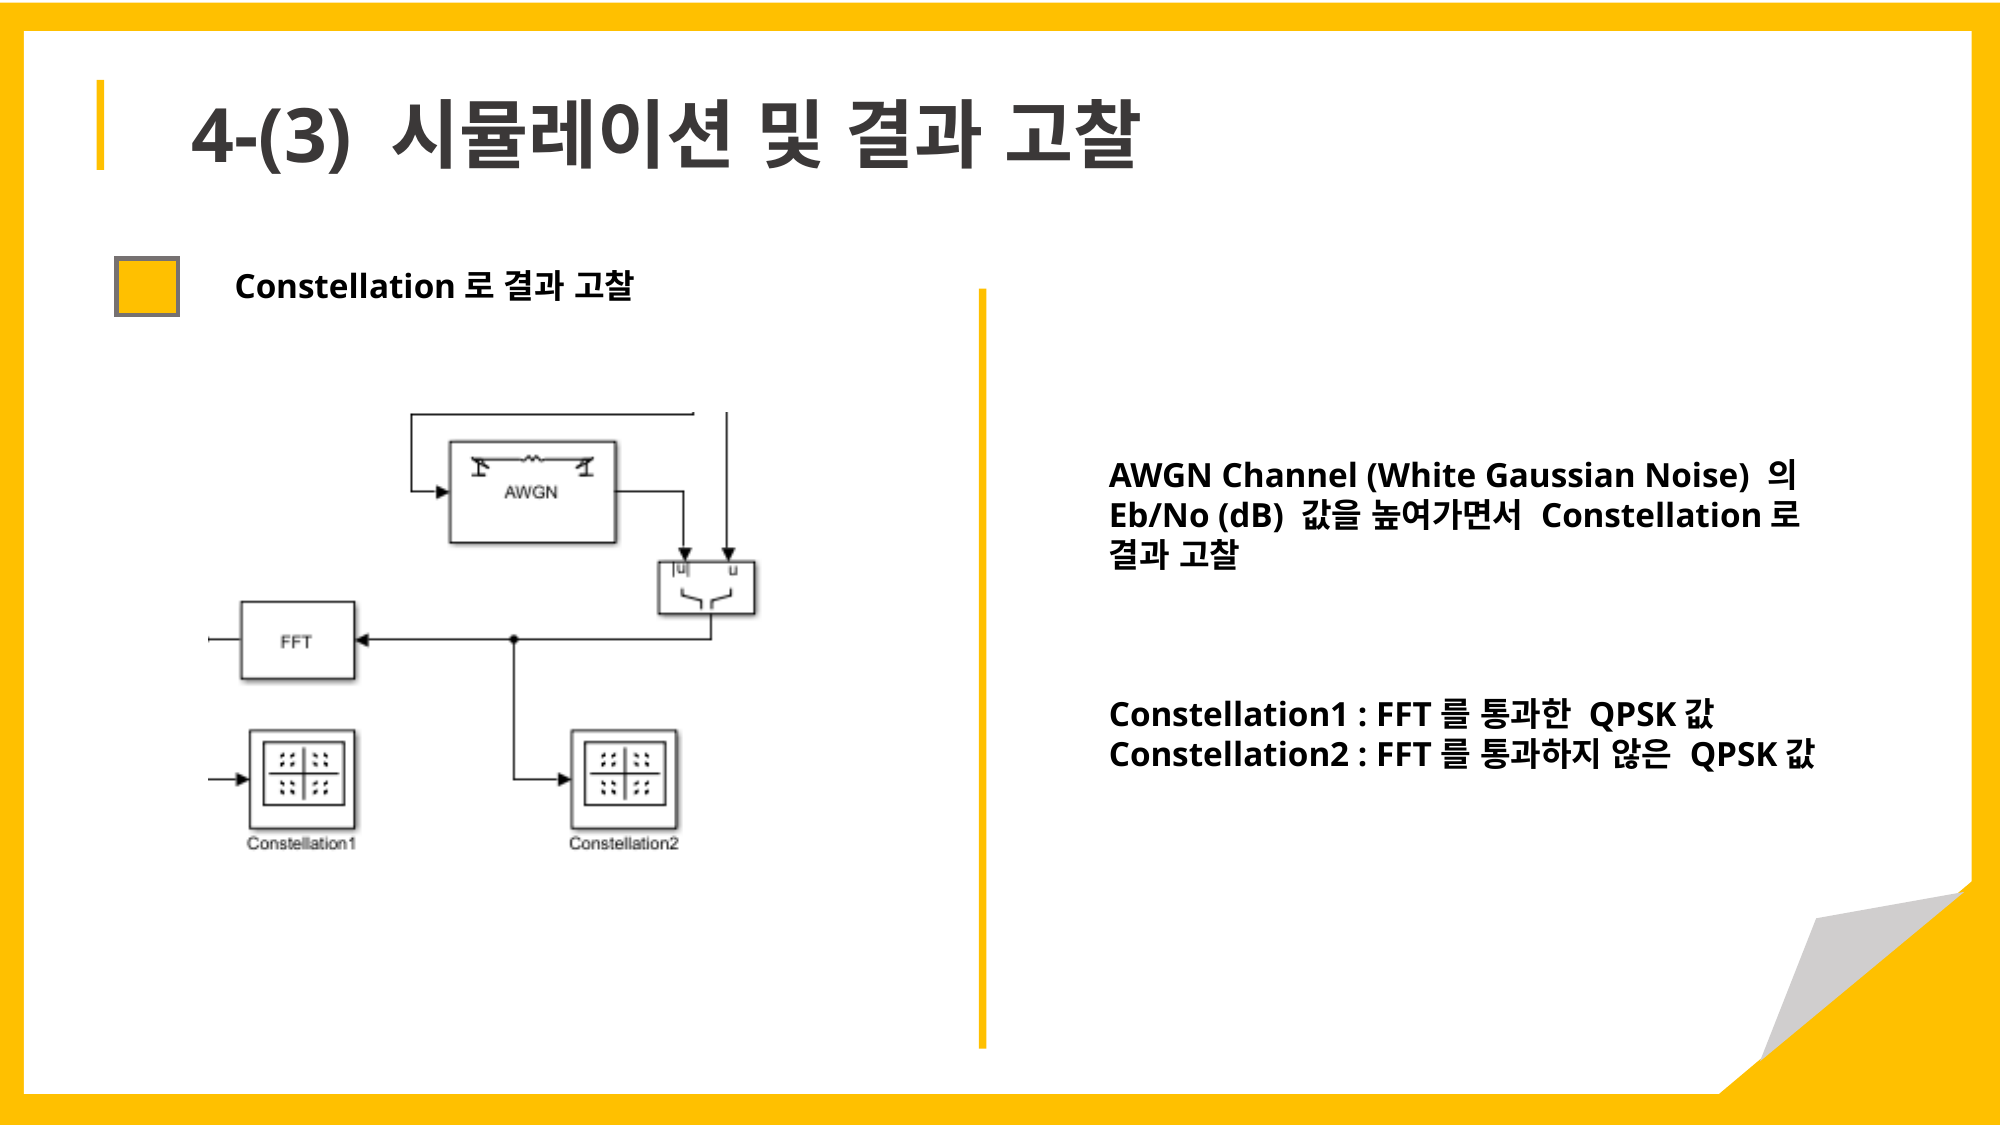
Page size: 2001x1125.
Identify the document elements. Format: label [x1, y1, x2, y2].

text_box [0, 2, 2000, 1125]
text_box [1718, 875, 1979, 1094]
picture [208, 412, 874, 911]
